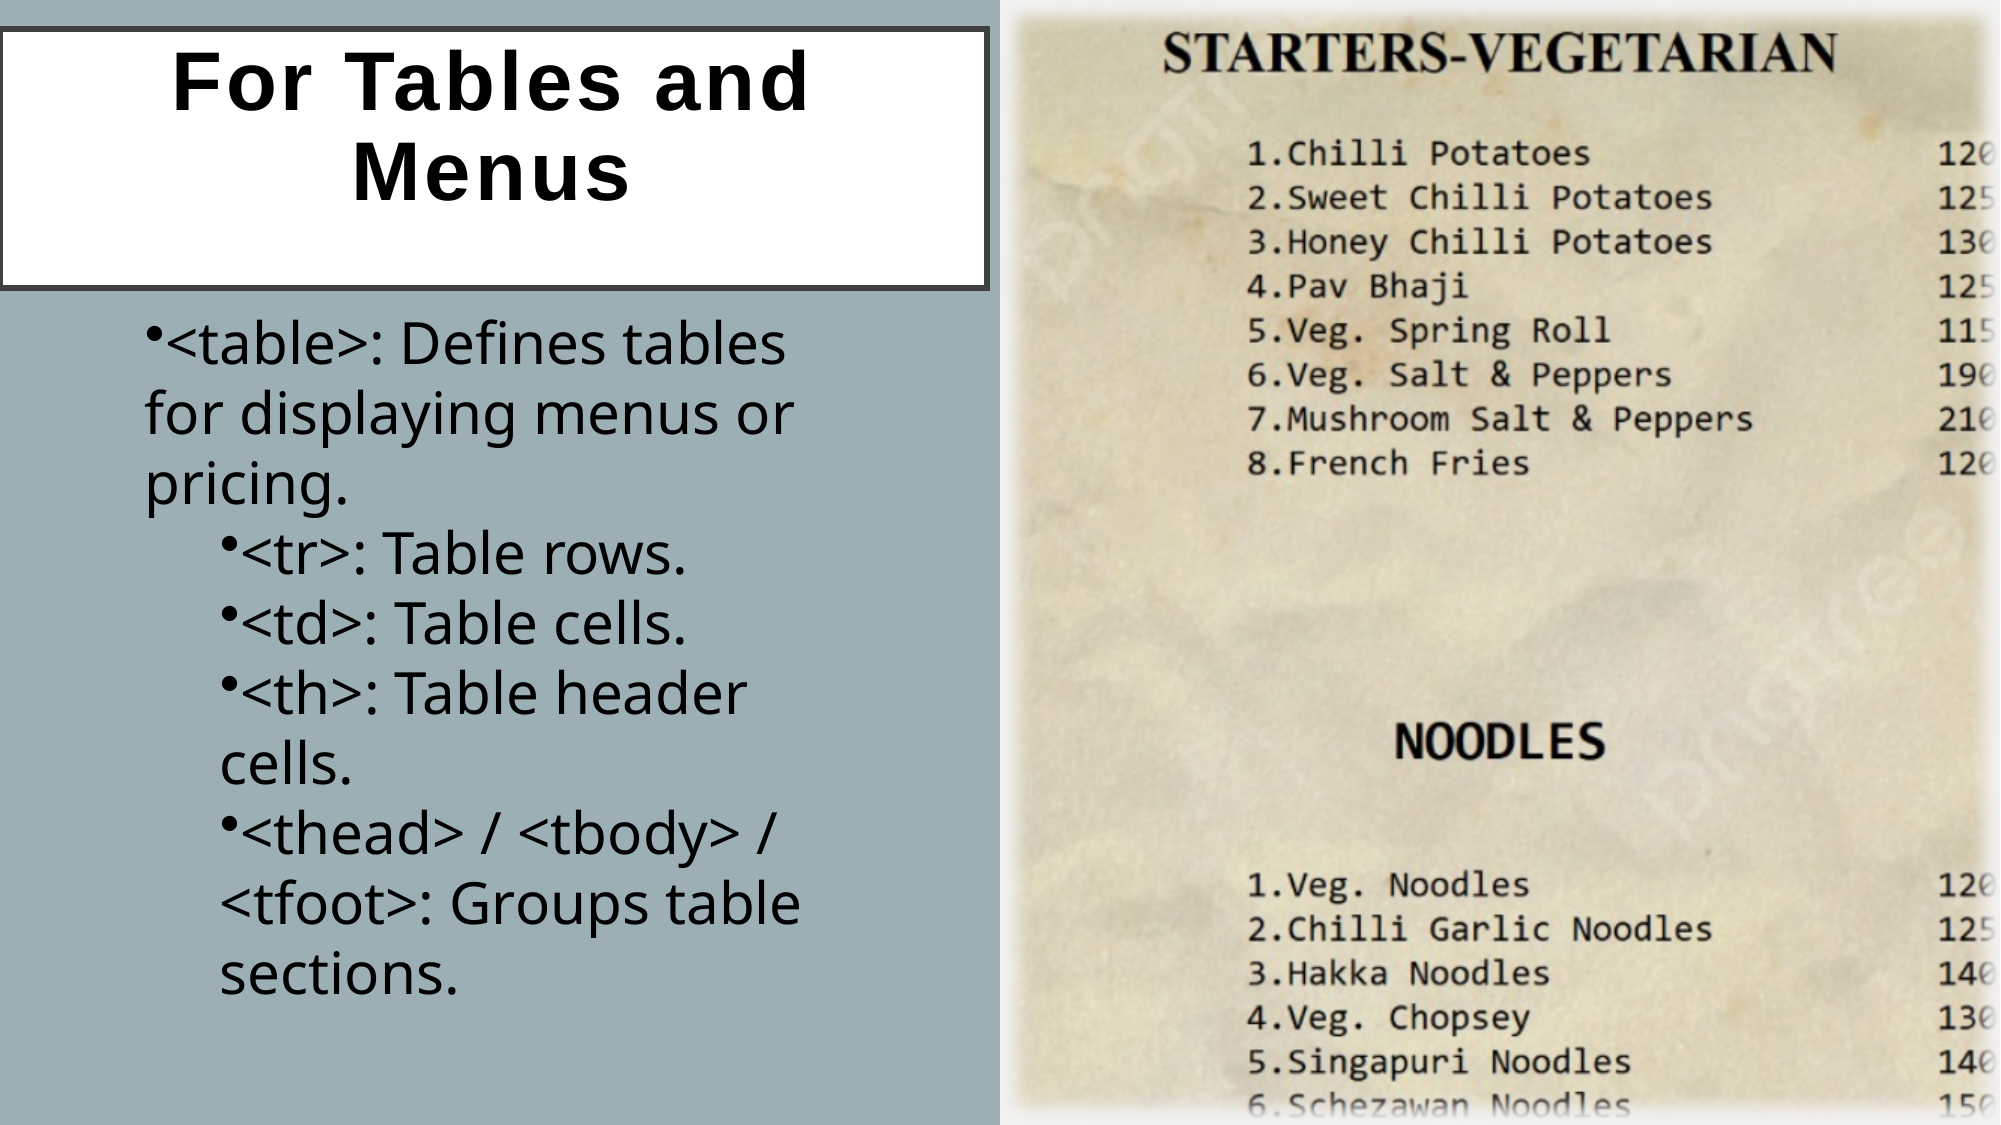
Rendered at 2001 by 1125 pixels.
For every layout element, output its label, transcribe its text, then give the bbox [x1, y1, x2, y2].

picture [999, 0, 2000, 1125]
list <table>: Defines tables for displaying menus or pricing. <tr>: Table rows. <td>: Table cells. <th>: Table header cells. <thead> / <tbody> / <tfoot>: Groups table sections. [112, 275, 836, 1059]
title For Tables and Menus [0, 26, 990, 291]
